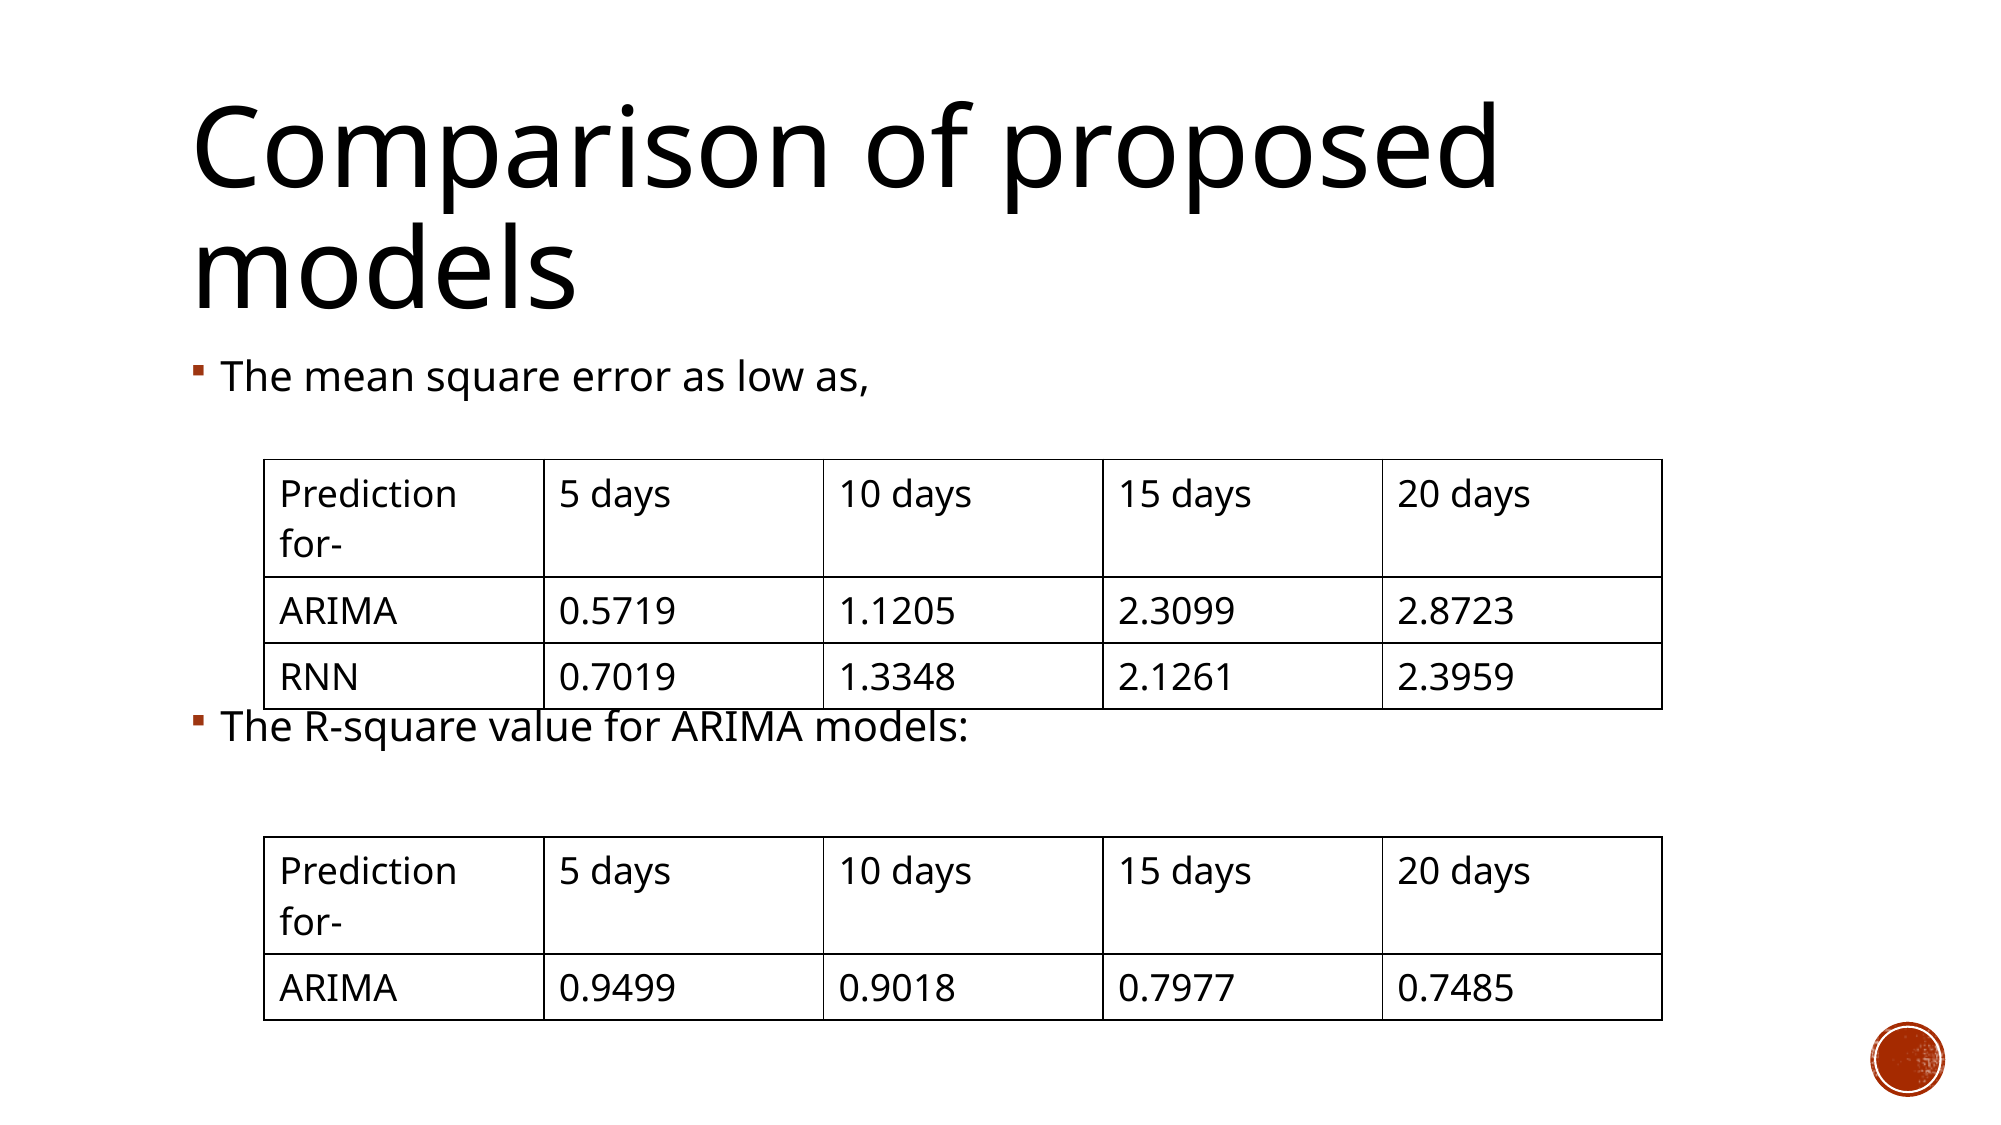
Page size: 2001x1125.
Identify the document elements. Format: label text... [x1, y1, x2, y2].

table_header Prediction for- [265, 460, 543, 576]
title Comparison of proposed models [175, 79, 1826, 344]
table_header 5 days [545, 460, 823, 576]
table_cell 0.7019 [545, 644, 823, 708]
table_cell 2.1261 [1104, 644, 1382, 708]
table_cell ARIMA [265, 578, 543, 642]
table_cell 0.5719 [545, 578, 823, 642]
table_cell 2.3959 [1383, 644, 1661, 708]
table_cell 1.1205 [824, 578, 1102, 642]
table_cell 0.9499 [545, 955, 823, 1019]
table_header 10 days [824, 460, 1102, 576]
table_header 20 days [1383, 838, 1661, 953]
table_header 20 days [1383, 460, 1661, 576]
table_header 15 days [1104, 460, 1382, 576]
table_header 10 days [824, 838, 1102, 953]
table_cell ARIMA [265, 955, 543, 1019]
table_header 15 days [1104, 838, 1382, 953]
list The mean square error as low as, The R-square value for ARIMA models: [175, 348, 1826, 1013]
table_cell 0.7977 [1104, 955, 1382, 1019]
table_cell 0.9018 [824, 955, 1102, 1019]
table_header Prediction for- [265, 838, 543, 953]
table_cell 2.8723 [1383, 578, 1661, 642]
table_header 5 days [545, 838, 823, 953]
table_cell 2.3099 [1104, 578, 1382, 642]
table_cell RNN [265, 644, 543, 708]
table_cell 1.3348 [824, 644, 1102, 708]
table_cell 0.7485 [1383, 955, 1661, 1019]
